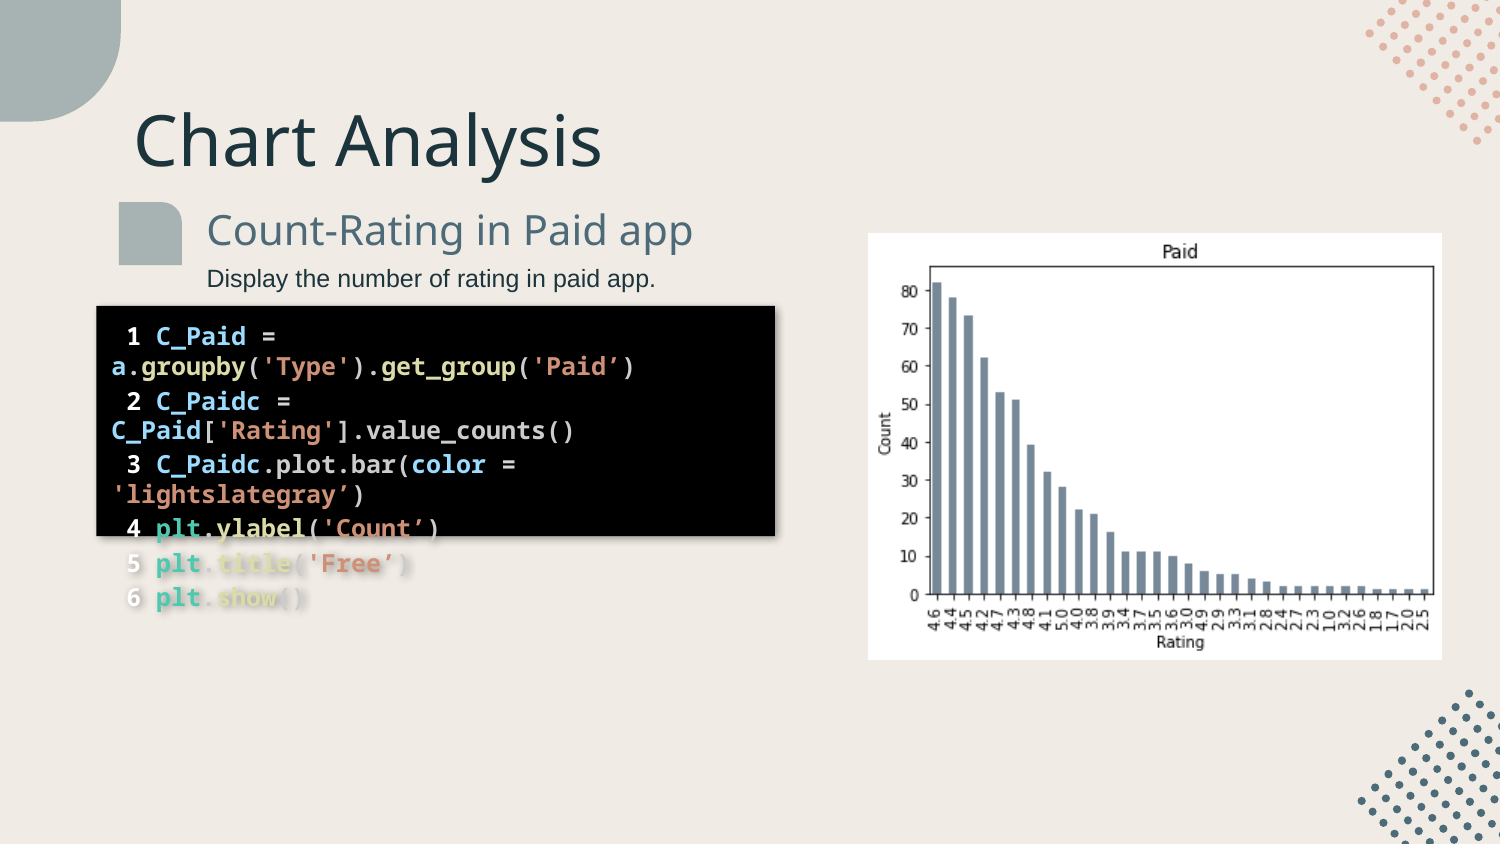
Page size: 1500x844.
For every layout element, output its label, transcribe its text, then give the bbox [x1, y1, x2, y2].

text_box Count-Rating in Paid app [191, 205, 798, 247]
text_box [116, 199, 184, 268]
text_box 1 C_Paid = a.groupby('Type').get_group('Paid’) 2 C_Paidc = C_Paid['Rating'].value_counts() 3 C_Paidc.plot.bar(color = 'lightslategray’) 4 plt.ylabel('Count’) 5 plt.title('Free’) 6 plt.show() [96, 305, 775, 537]
picture [868, 233, 1442, 660]
title Chart Analysis [118, 90, 1382, 196]
text_box Display the number of rating in paid app. [191, 247, 808, 342]
